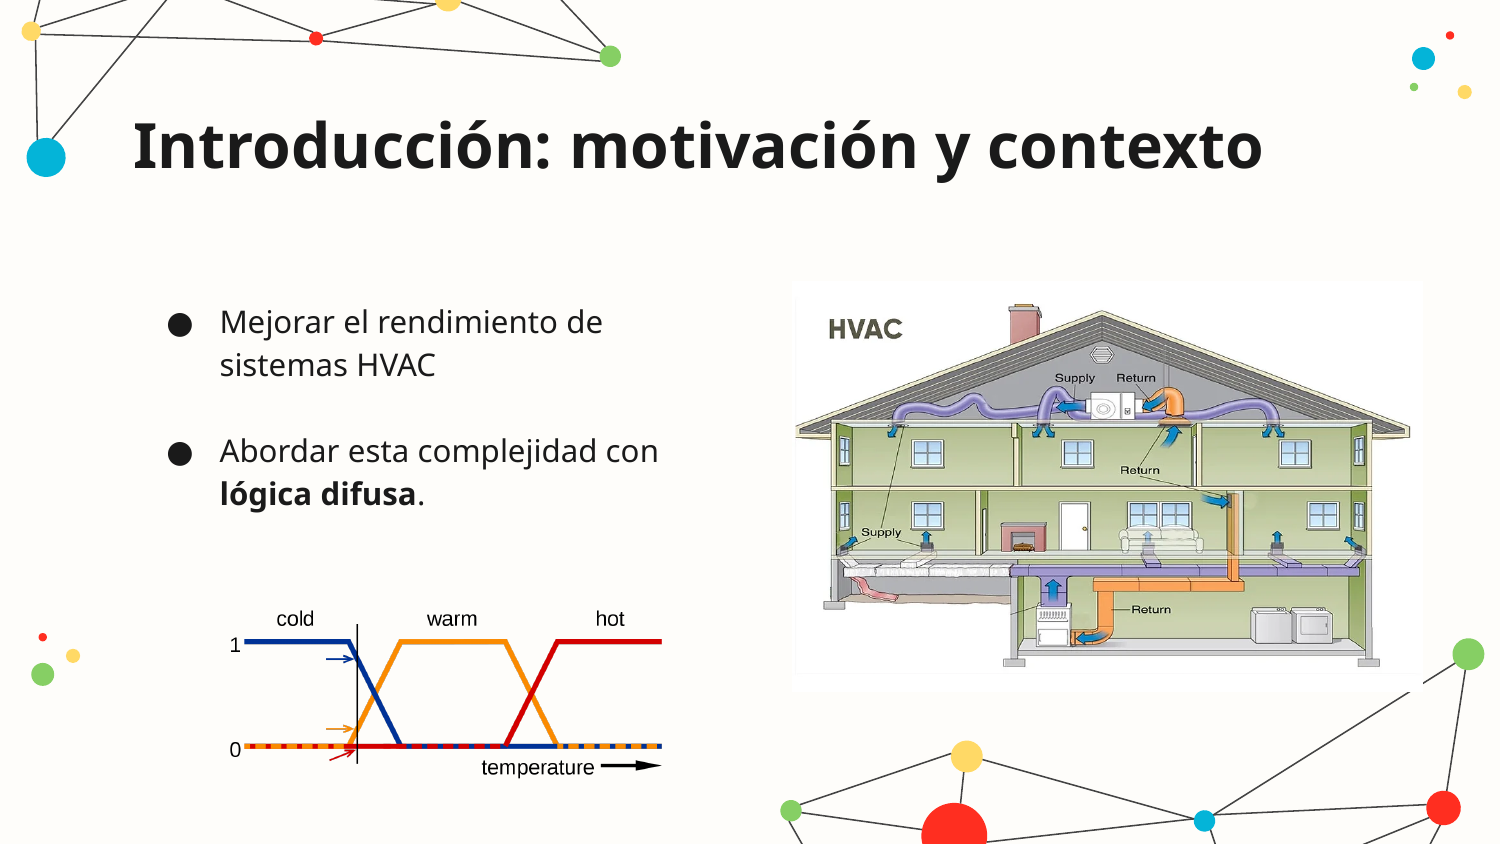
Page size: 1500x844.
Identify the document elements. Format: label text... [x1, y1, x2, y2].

picture [218, 597, 673, 782]
title Introducción: motivación y contexto [118, 90, 1382, 185]
picture [792, 281, 1424, 692]
subtitle Mejorar el rendimiento de sistemas HVAC Abordar esta complejidad con lógica difusa. [129, 281, 726, 743]
